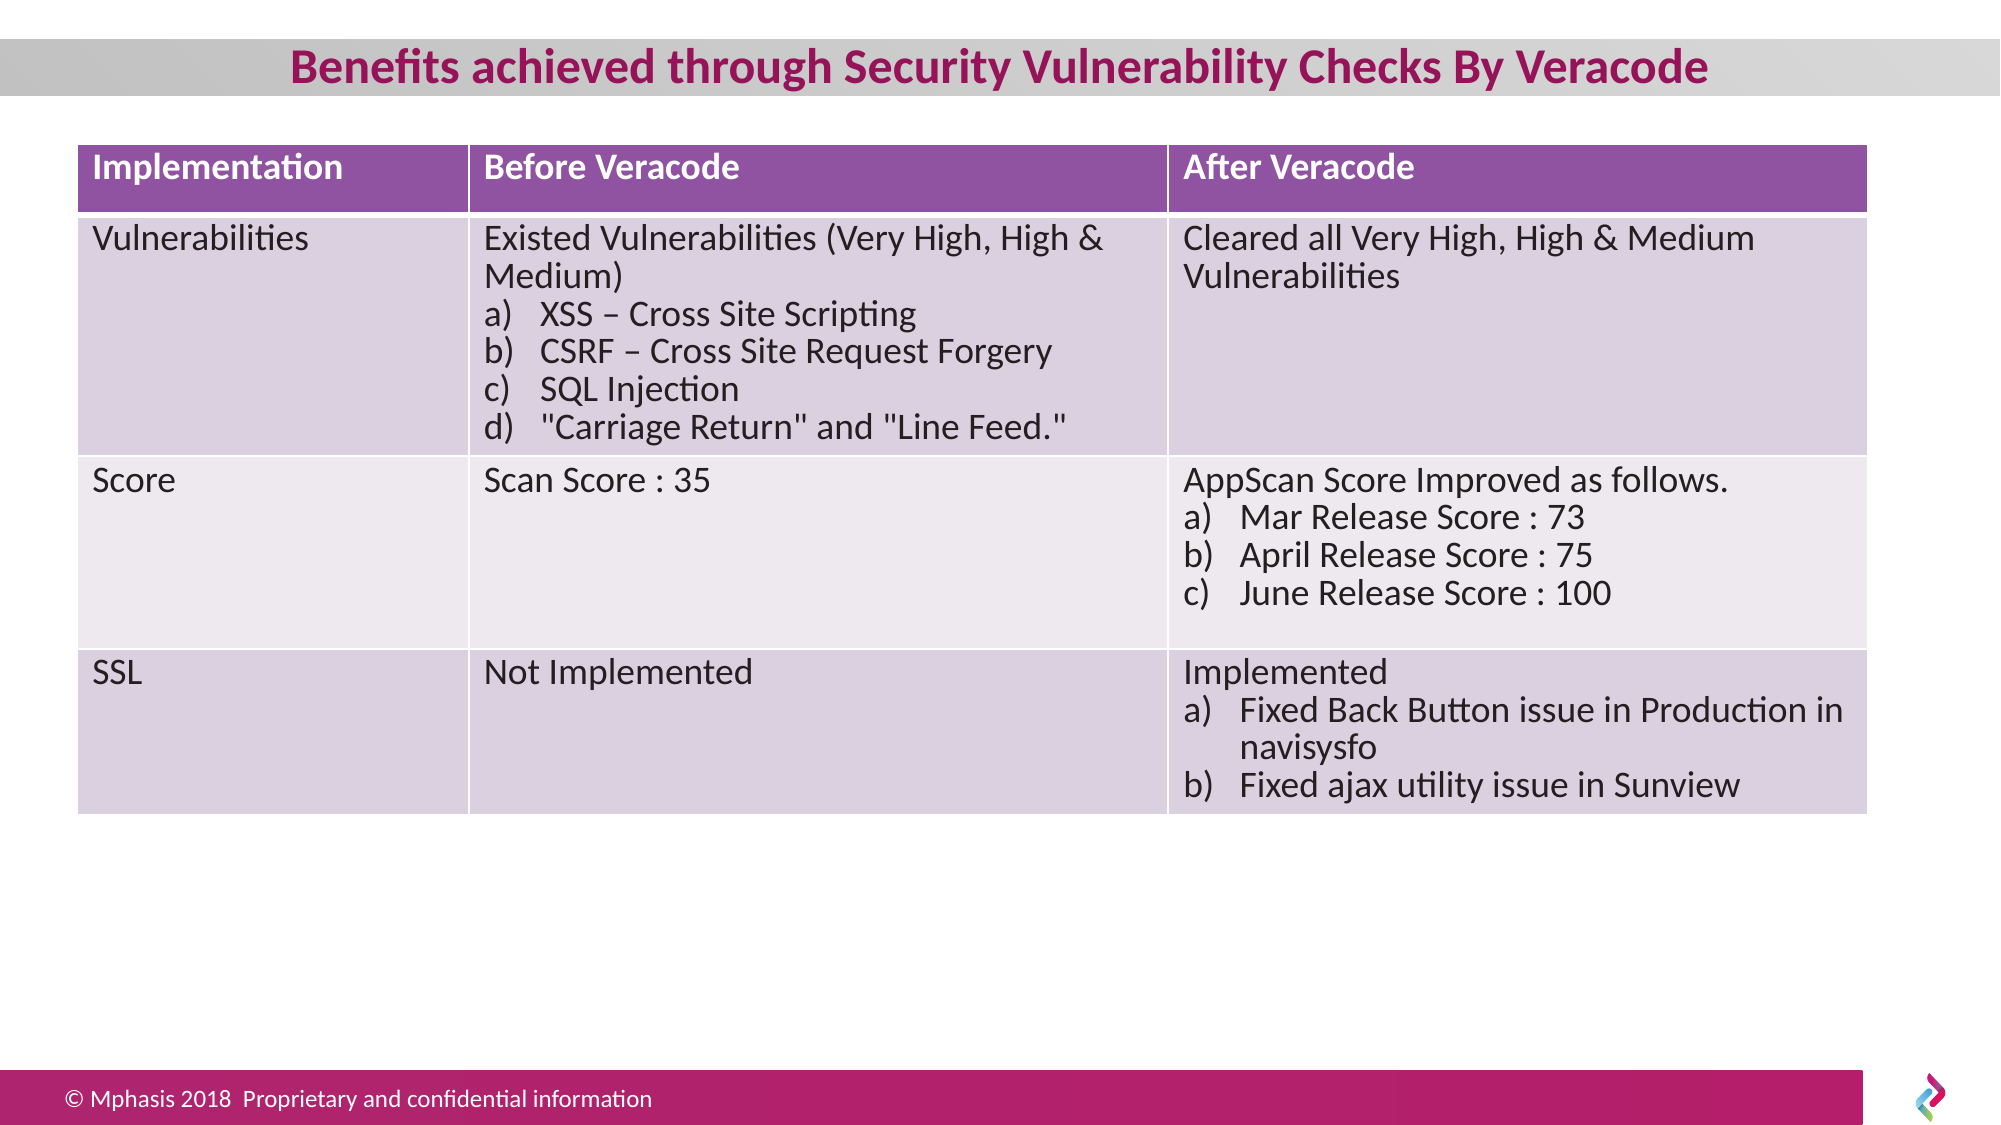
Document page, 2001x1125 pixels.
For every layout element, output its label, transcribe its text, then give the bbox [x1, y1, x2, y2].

table_cell Not Implemented [470, 650, 1167, 814]
table_cell Cleared all Very High, High & Medium Vulnerabilities [1169, 218, 1867, 455]
table_header Before Veracode [470, 145, 1167, 212]
table_cell SSL [78, 650, 468, 814]
picture [1913, 1070, 1949, 1123]
table_header After Veracode [1169, 145, 1867, 212]
table_cell Implemented Fixed Back Button issue in Production in navisysfo Fixed ajax utility issue in Sunview [1169, 650, 1867, 814]
table_cell Existed Vulnerabilities (Very High, High & Medium) XSS – Cross Site Scripting CSRF – Cross Site Request Forgery SQL Injection "Carriage Return" and "Line Feed." [470, 218, 1167, 455]
table_cell Vulnerabilities [78, 218, 468, 455]
table_cell AppScan Score Improved as follows. Mar Release Score : 73 April Release Score : 75 June Release Score : 100 [1169, 457, 1867, 648]
table_cell Scan Score : 35 [470, 457, 1167, 648]
table_header Implementation [78, 145, 468, 212]
table_cell Score [78, 457, 468, 648]
title Benefits achieved through Security Vulnerability Checks By Veracode [0, 39, 2000, 96]
